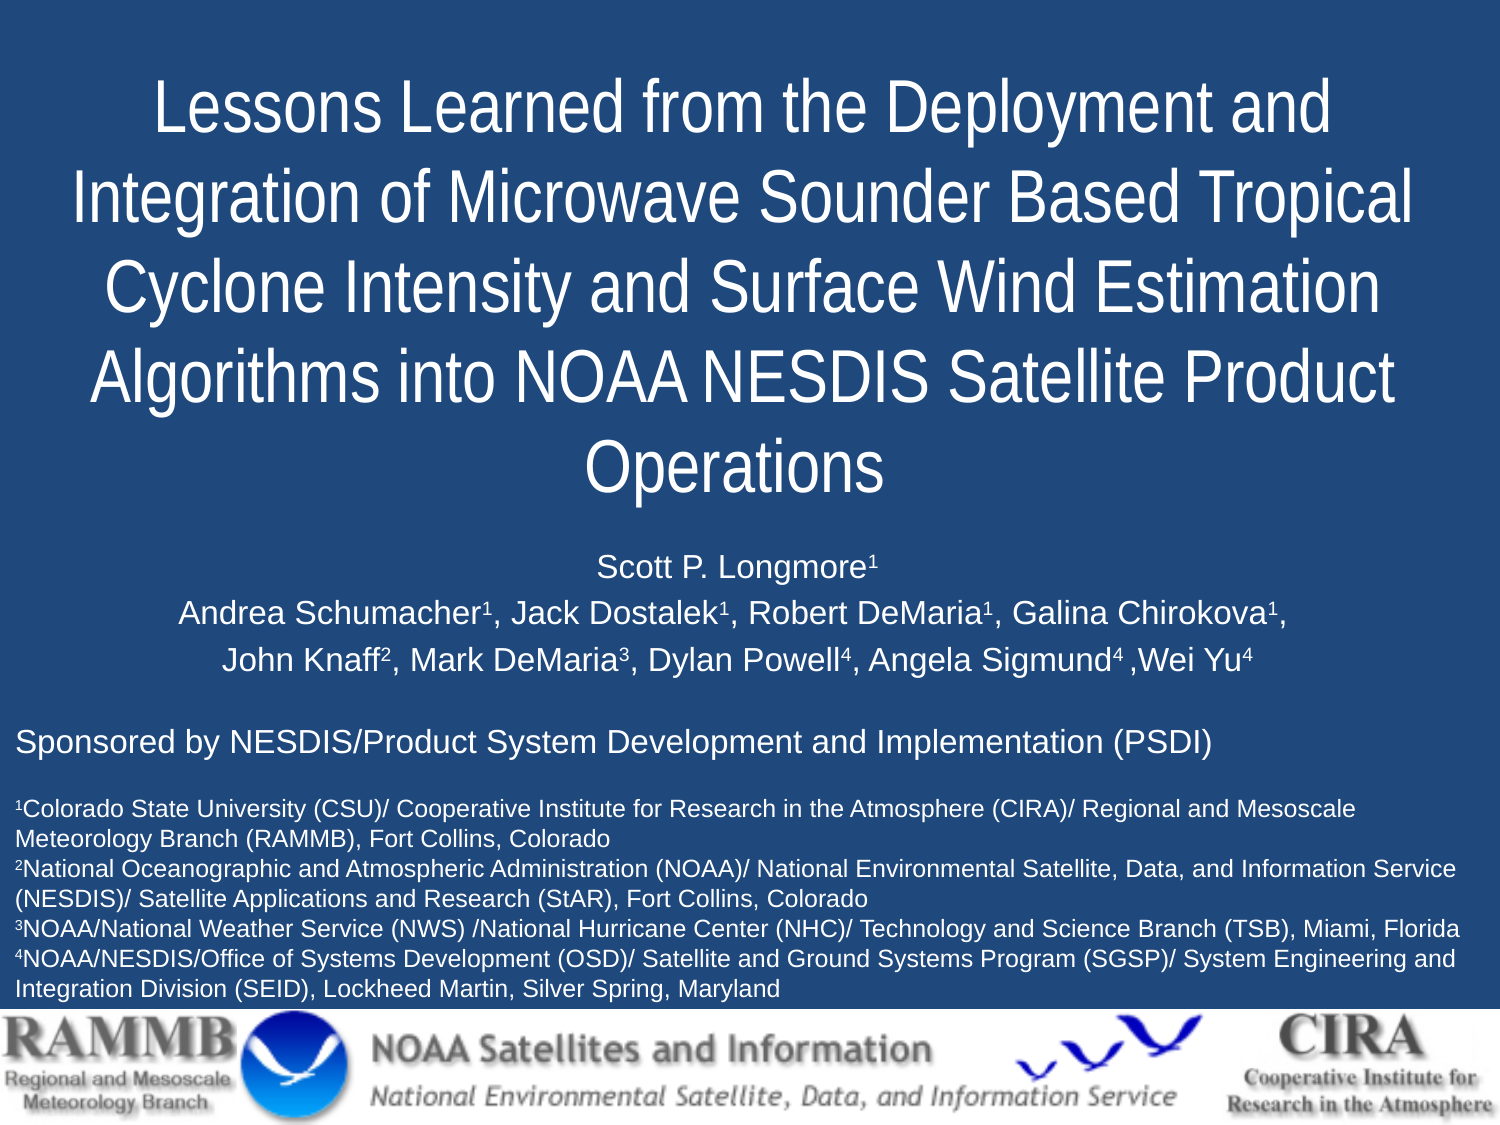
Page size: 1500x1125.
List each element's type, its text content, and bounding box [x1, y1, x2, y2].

text_box 1Colorado State University (CSU)/ Cooperative Institute for Research in the Atmosphere (CIRA)/ Regional and Mesoscale Meteorology Branch (RAMMB), Fort Collins, Colorado 2National Oceanographic and Atmospheric Administration (NOAA)/ National Environmental Satellite, Data, and Information Service (NESDIS)/ Satellite Applications and Research (StAR), Fort Collins, Colorado 3NOAA/National Weather Service (NWS) /National Hurricane Center (NHC)/ Technology and Science Branch (TSB), Miami, Florida 4NOAA/NESDIS/Office of Systems Development (OSD)/ Satellite and Ground Systems Program (SGSP)/ System Engineering and Integration Division (SEID), Lockheed Martin, Silver Spring, Maryland [0, 785, 1500, 1010]
text_box Lessons Learned from the Deployment and Integration of Microwave Sounder Based Tropical Cyclone Intensity and Surface Wind Estimation Algorithms into NOAA NESDIS Satellite Product Operations [24, 49, 1463, 515]
text_box Sponsored by NESDIS/Product System Development and Implementation (PSDI) [0, 712, 1375, 775]
picture [0, 1010, 1500, 1125]
subtitle Scott P. Longmore1 Andrea Schumacher1, Jack Dostalek1, Robert DeMaria1, Galina Chirokova1, John Knaff2, Mark DeMaria3, Dylan Powell4, Angela Sigmund4 ,Wei Yu4 [50, 537, 1425, 700]
